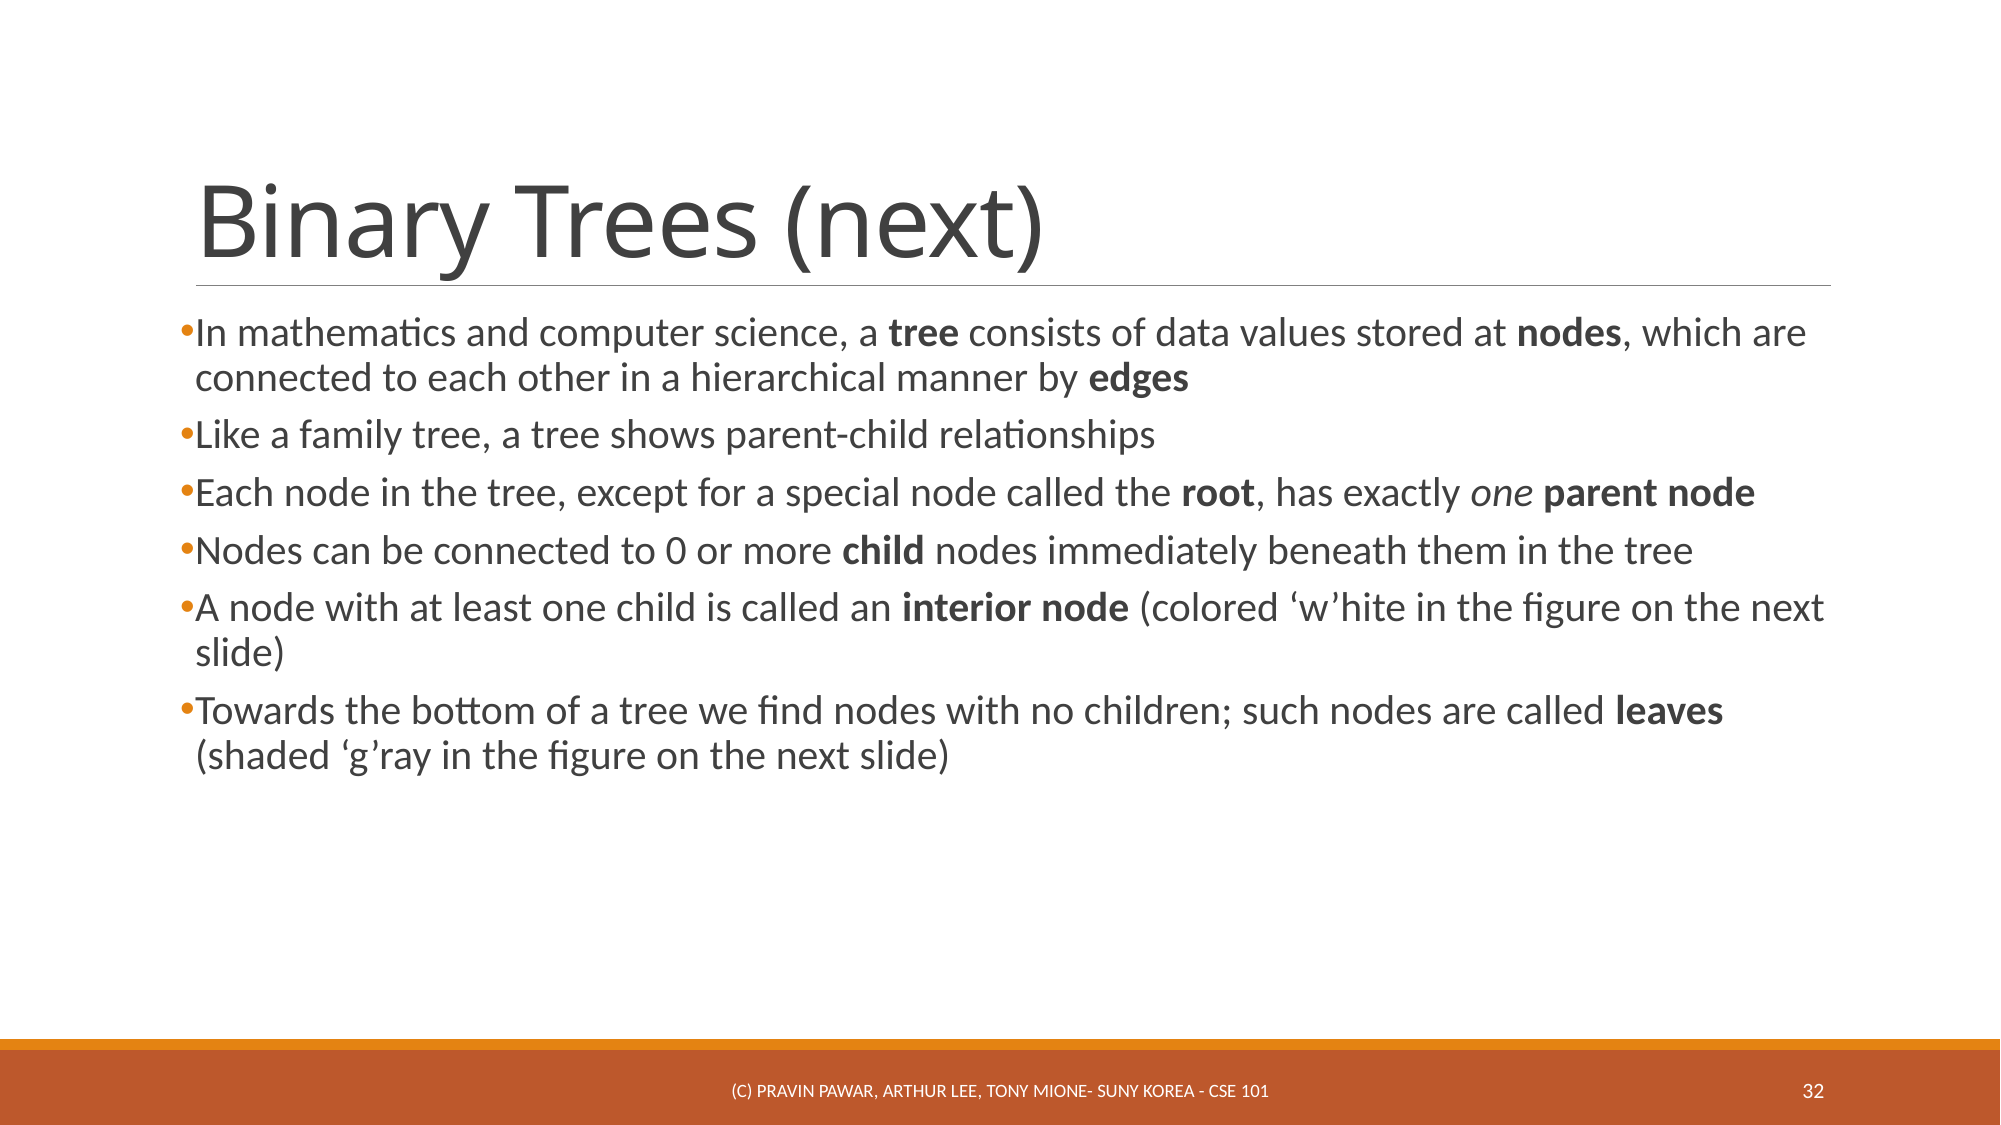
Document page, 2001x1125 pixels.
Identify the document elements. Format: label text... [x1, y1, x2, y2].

slide_number 32 [1624, 1059, 1840, 1120]
title Binary Trees (next) [180, 47, 1830, 285]
footer (c) Pravin Pawar, Arthur Lee, Tony Mione- SUNY Korea - CSE 101 [604, 1059, 1396, 1120]
list In mathematics and computer science, a tree consists of data values stored at nodes, which are connected to each other in a hierarchical manner by edges Like a family tree, a tree shows parent-child relationships Each node in the tree, except for a special node called the root, has exactly one parent node Nodes can be connected to 0 or more child nodes immediately beneath them in the tree A node with at least one child is called an interior node (colored ‘w’hite in the figure on the next slide) Towards the bottom of a tree we find nodes with no children; such nodes are called leaves (shaded ‘g’ray in the figure on the next slide) [180, 302, 1830, 963]
